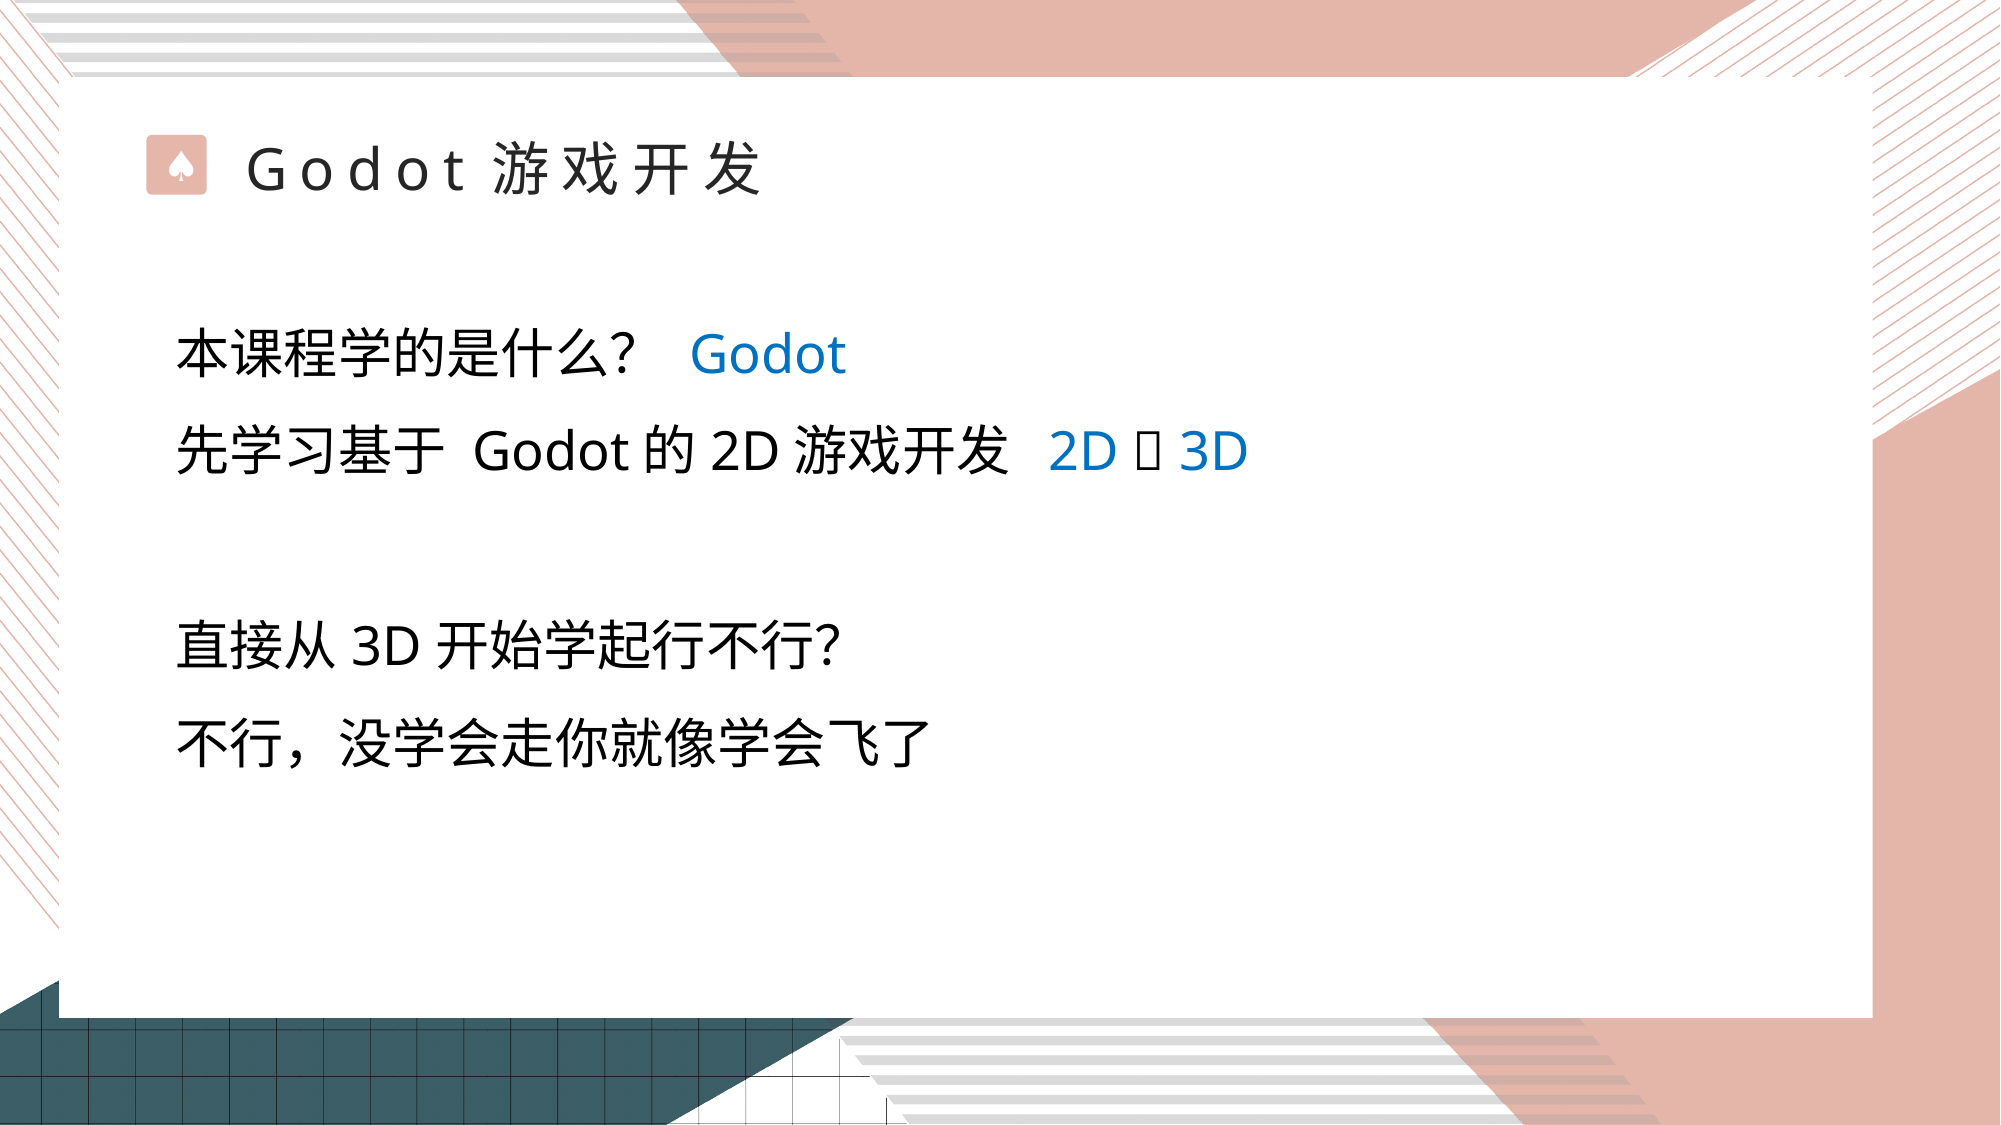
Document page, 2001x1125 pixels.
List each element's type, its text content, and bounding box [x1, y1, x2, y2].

text_box [58, 76, 1874, 1019]
text_box 本课程学的是什么？ Godot 先学习基于 Godot的2D游戏开发 2D  3D 直接从3D开始学起行不行？ 不行，没学会走你就像学会飞了 [160, 279, 1850, 1025]
picture [0, 0, 2000, 1125]
text_box Godot游戏开发 [230, 124, 803, 210]
text_box ♠ [145, 133, 208, 196]
